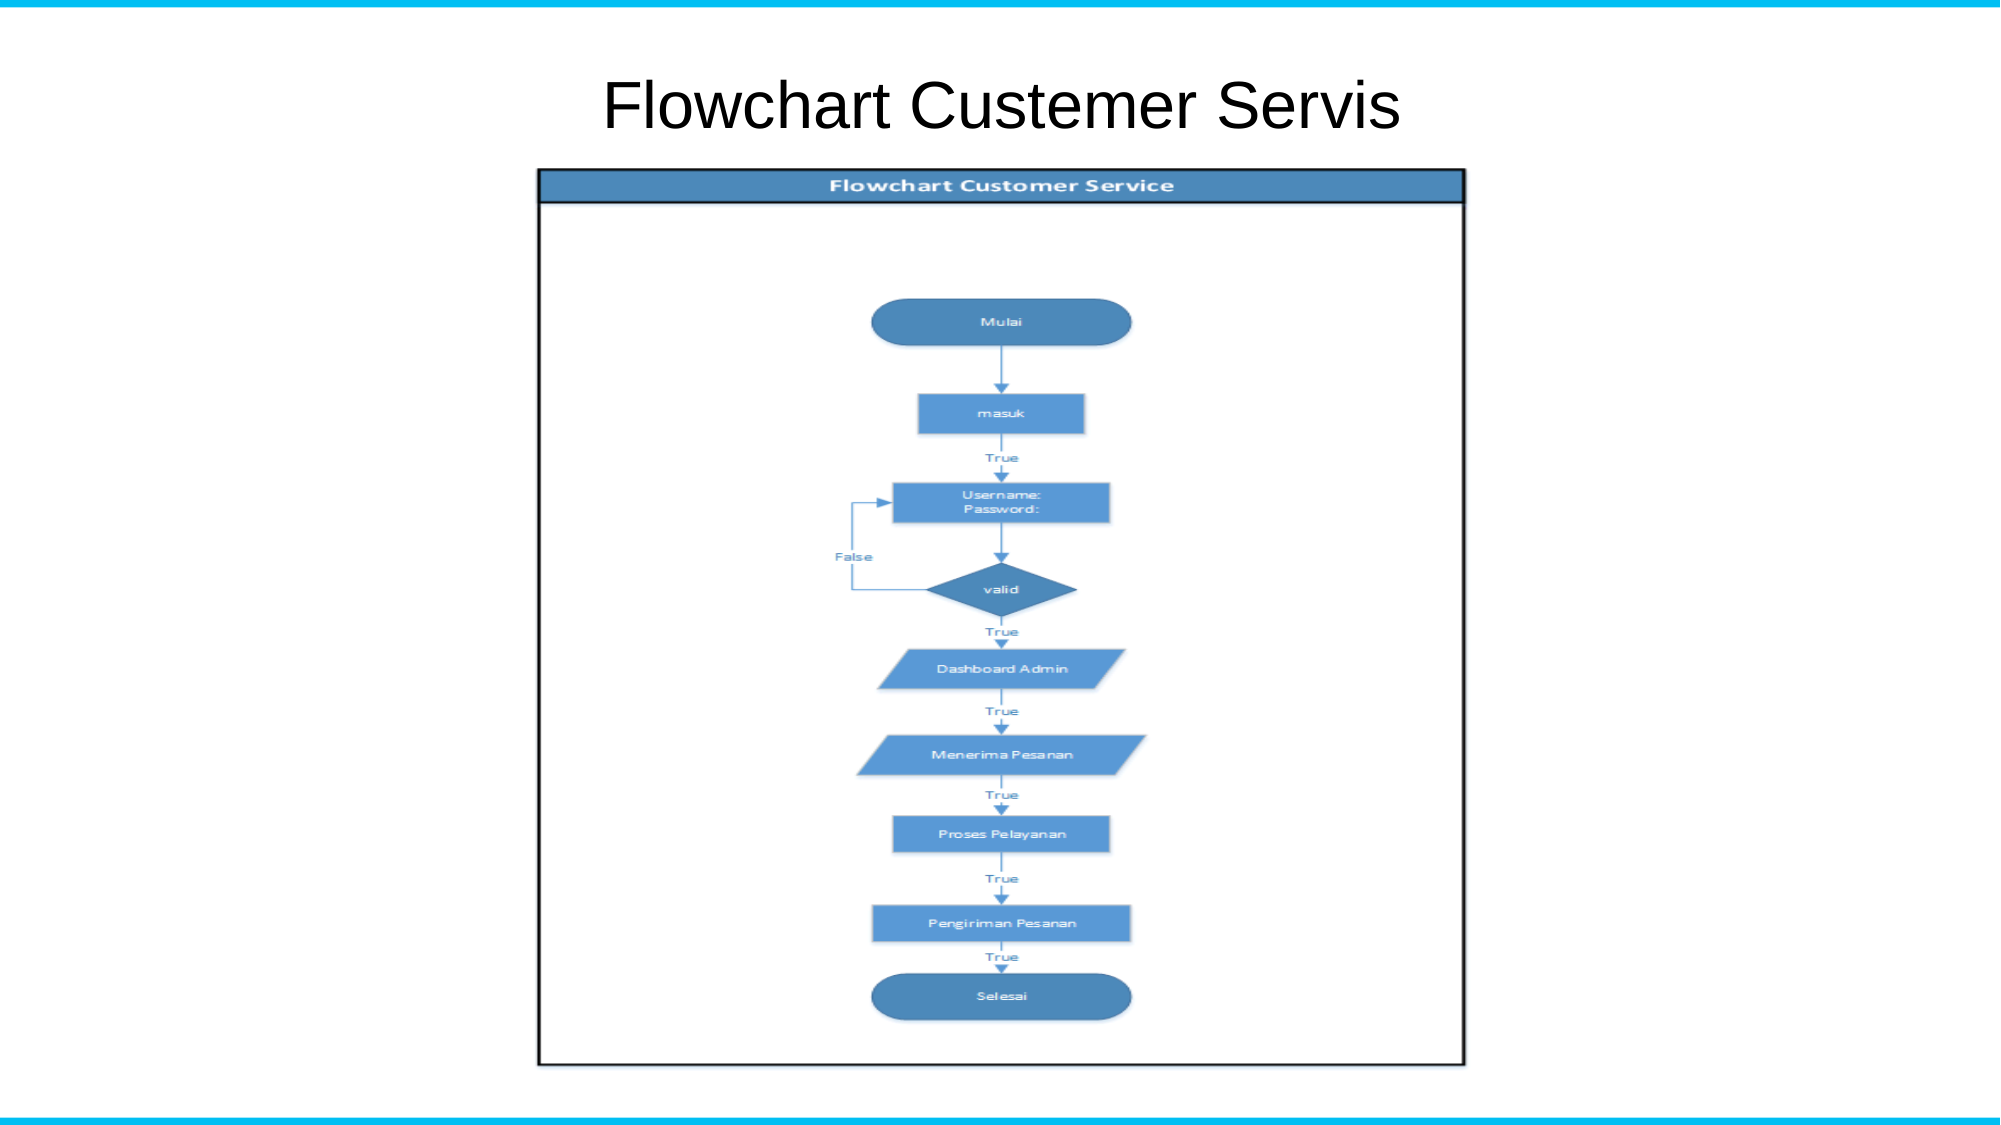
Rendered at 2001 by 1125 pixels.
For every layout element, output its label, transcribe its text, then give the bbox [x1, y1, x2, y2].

list Flowchart Custemer Servis [53, 47, 1952, 167]
picture [531, 166, 1474, 1074]
